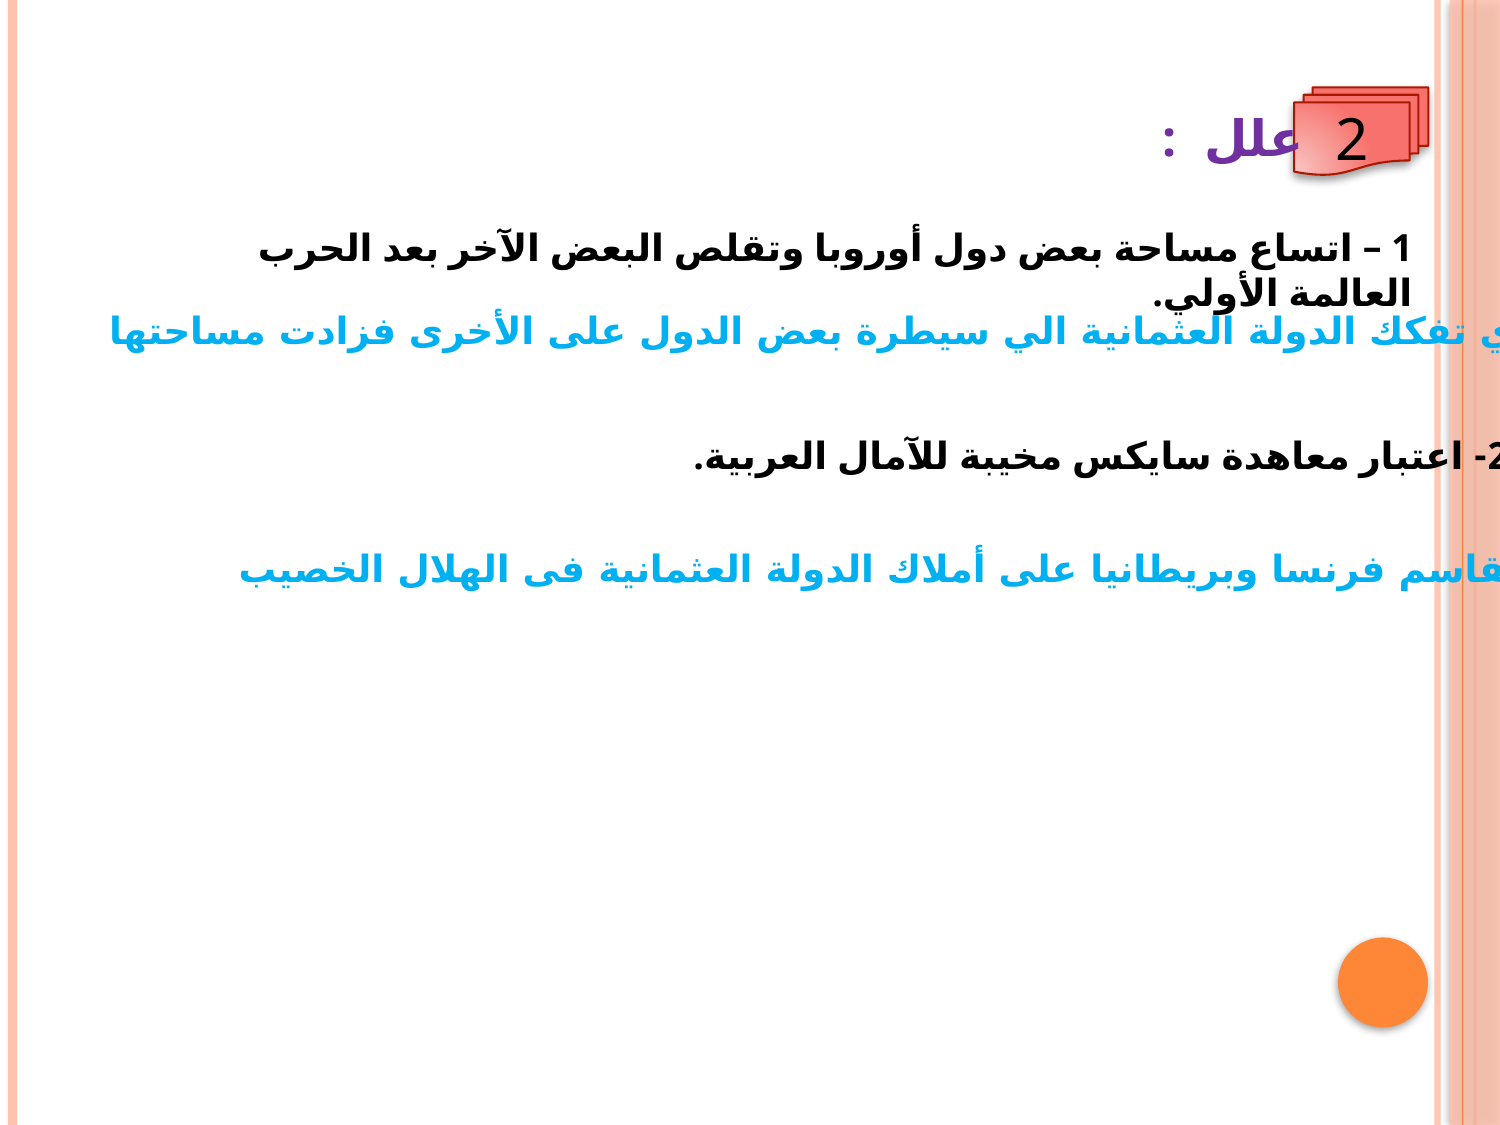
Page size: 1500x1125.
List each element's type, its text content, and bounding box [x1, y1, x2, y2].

text_box لتقاسم فرنسا وبريطانيا على أملاك الدولة العثمانية فى الهلال الخصيب [223, 537, 1500, 598]
text_box 2 [1301, 86, 1430, 176]
text_box 2- اعتبار معاهدة سايكس مخيبة للآمال العربية. [678, 424, 1500, 485]
text_box 1 – اتساع مساحة بعض دول أوروبا وتقلص البعض الآخر بعد الحرب العالمة الأولي. [174, 216, 1428, 299]
text_box أدي تفكك الدولة العثمانية الي سيطرة بعض الدول على الأخرى فزادت مساحتها. [94, 299, 1500, 360]
text_box علل : [1147, 99, 1319, 174]
